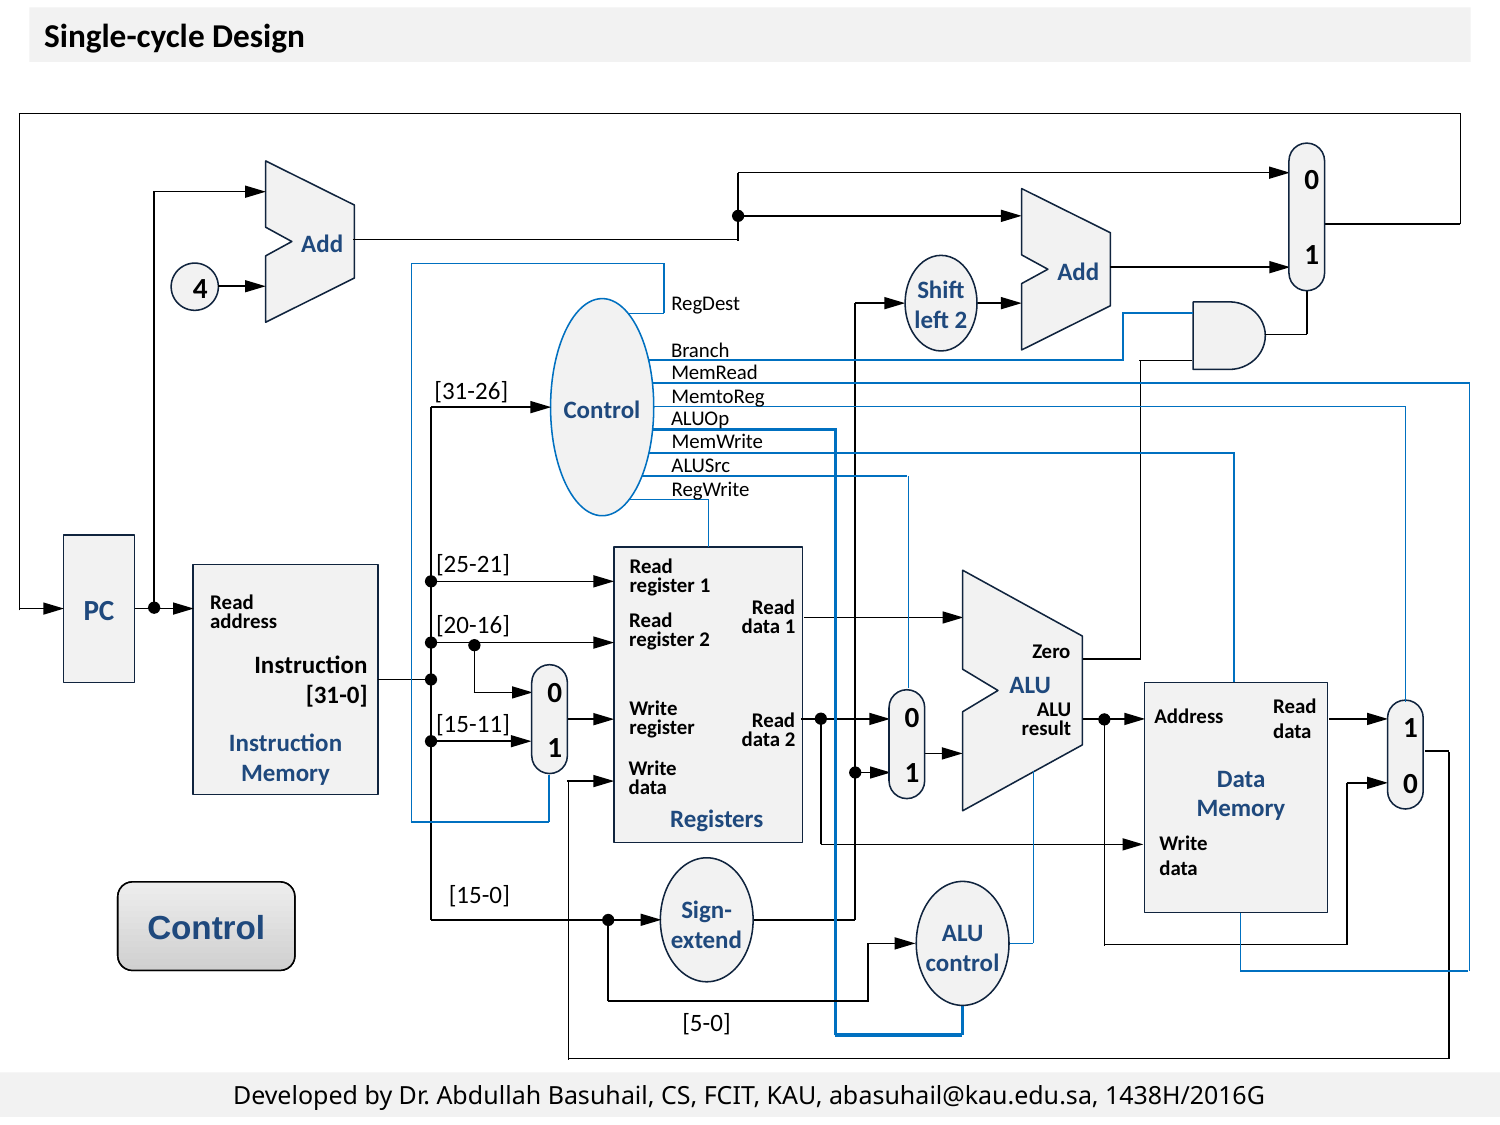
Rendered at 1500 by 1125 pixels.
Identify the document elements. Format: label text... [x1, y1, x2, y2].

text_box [566, 1044, 1450, 1060]
text_box Control [116, 881, 296, 972]
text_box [418, 298, 1011, 1046]
text_box Single-cycle Design [29, 7, 1471, 62]
text_box Developed by Dr. Abdullah Basuhail, CS, FCIT, KAU, abasuhail@kau.edu.sa, 1438H/2016G [0, 1072, 1500, 1117]
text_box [903, 255, 979, 352]
text_box PC [61, 618, 136, 684]
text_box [410, 262, 898, 1036]
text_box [1288, 142, 1325, 261]
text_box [985, 262, 1470, 1036]
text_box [18, 113, 1461, 611]
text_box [189, 618, 379, 795]
